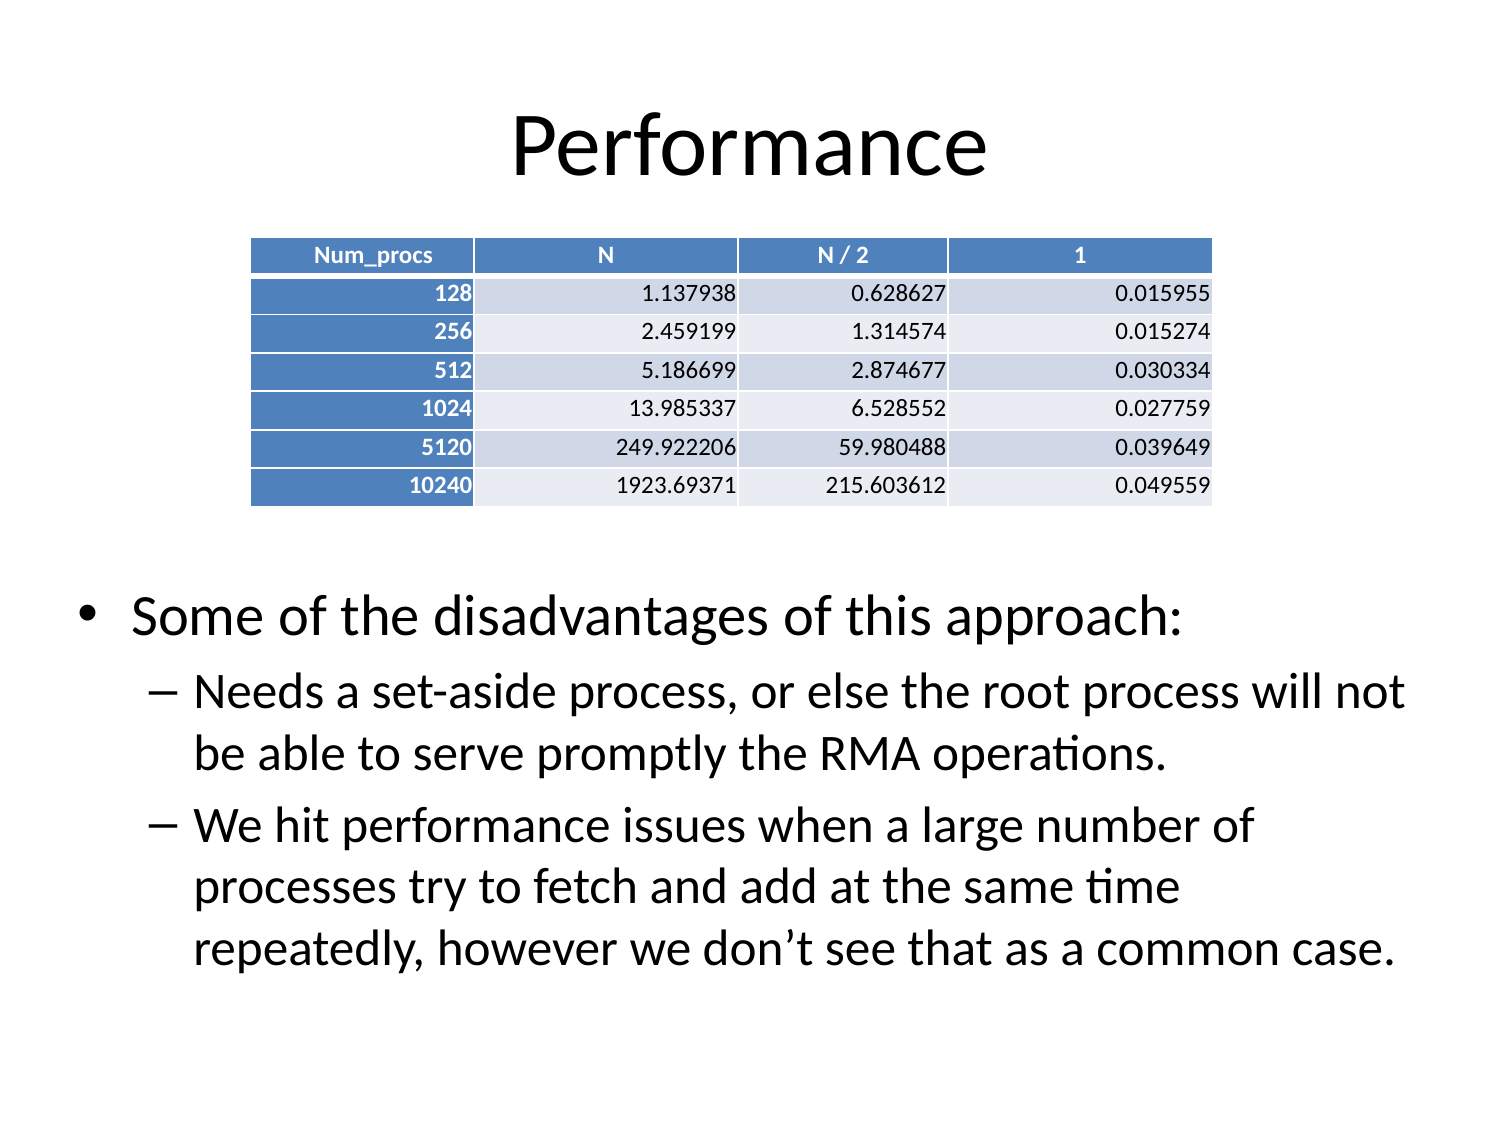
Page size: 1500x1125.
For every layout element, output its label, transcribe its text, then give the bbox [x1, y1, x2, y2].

table_cell 1.314574 [739, 315, 947, 352]
table_cell 1.137938 [475, 279, 737, 314]
table_header 1 [949, 238, 1212, 273]
table_cell 0.628627 [739, 279, 947, 314]
table_cell 0.049559 [949, 469, 1212, 506]
table_cell 10240 [251, 469, 473, 506]
table_header N [475, 238, 737, 273]
list Some of the disadvantages of this approach: Needs a set-aside process, or else the root process will not be able to serve promptly the RMA operations. We hit performance issues when a large number of processes try to fetch and add at the same time repeatedly, however we don’t see that as a common case. [62, 487, 1425, 1005]
table_cell 512 [251, 354, 473, 390]
table_cell 0.039649 [949, 431, 1212, 467]
table_cell 2.874677 [739, 354, 947, 390]
title Performance [75, 45, 1425, 233]
table_header Num_procs [251, 238, 473, 273]
table_cell 0.027759 [949, 392, 1212, 429]
table_cell 128 [251, 279, 473, 314]
table_header N / 2 [739, 238, 947, 273]
table_cell 0.015955 [949, 279, 1212, 314]
table_cell 249.922206 [475, 431, 737, 467]
table_cell 0.015274 [949, 315, 1212, 352]
table_cell 13.985337 [475, 392, 737, 429]
table_cell 256 [251, 315, 473, 352]
table_cell 1923.69371 [475, 469, 737, 506]
table_cell 1024 [251, 392, 473, 429]
table_cell 6.528552 [739, 392, 947, 429]
table_cell 5.186699 [475, 354, 737, 390]
table_cell 2.459199 [475, 315, 737, 352]
table_cell 215.603612 [739, 469, 947, 506]
table_cell 5120 [251, 431, 473, 467]
table_cell 59.980488 [739, 431, 947, 467]
table_cell 0.030334 [949, 354, 1212, 390]
